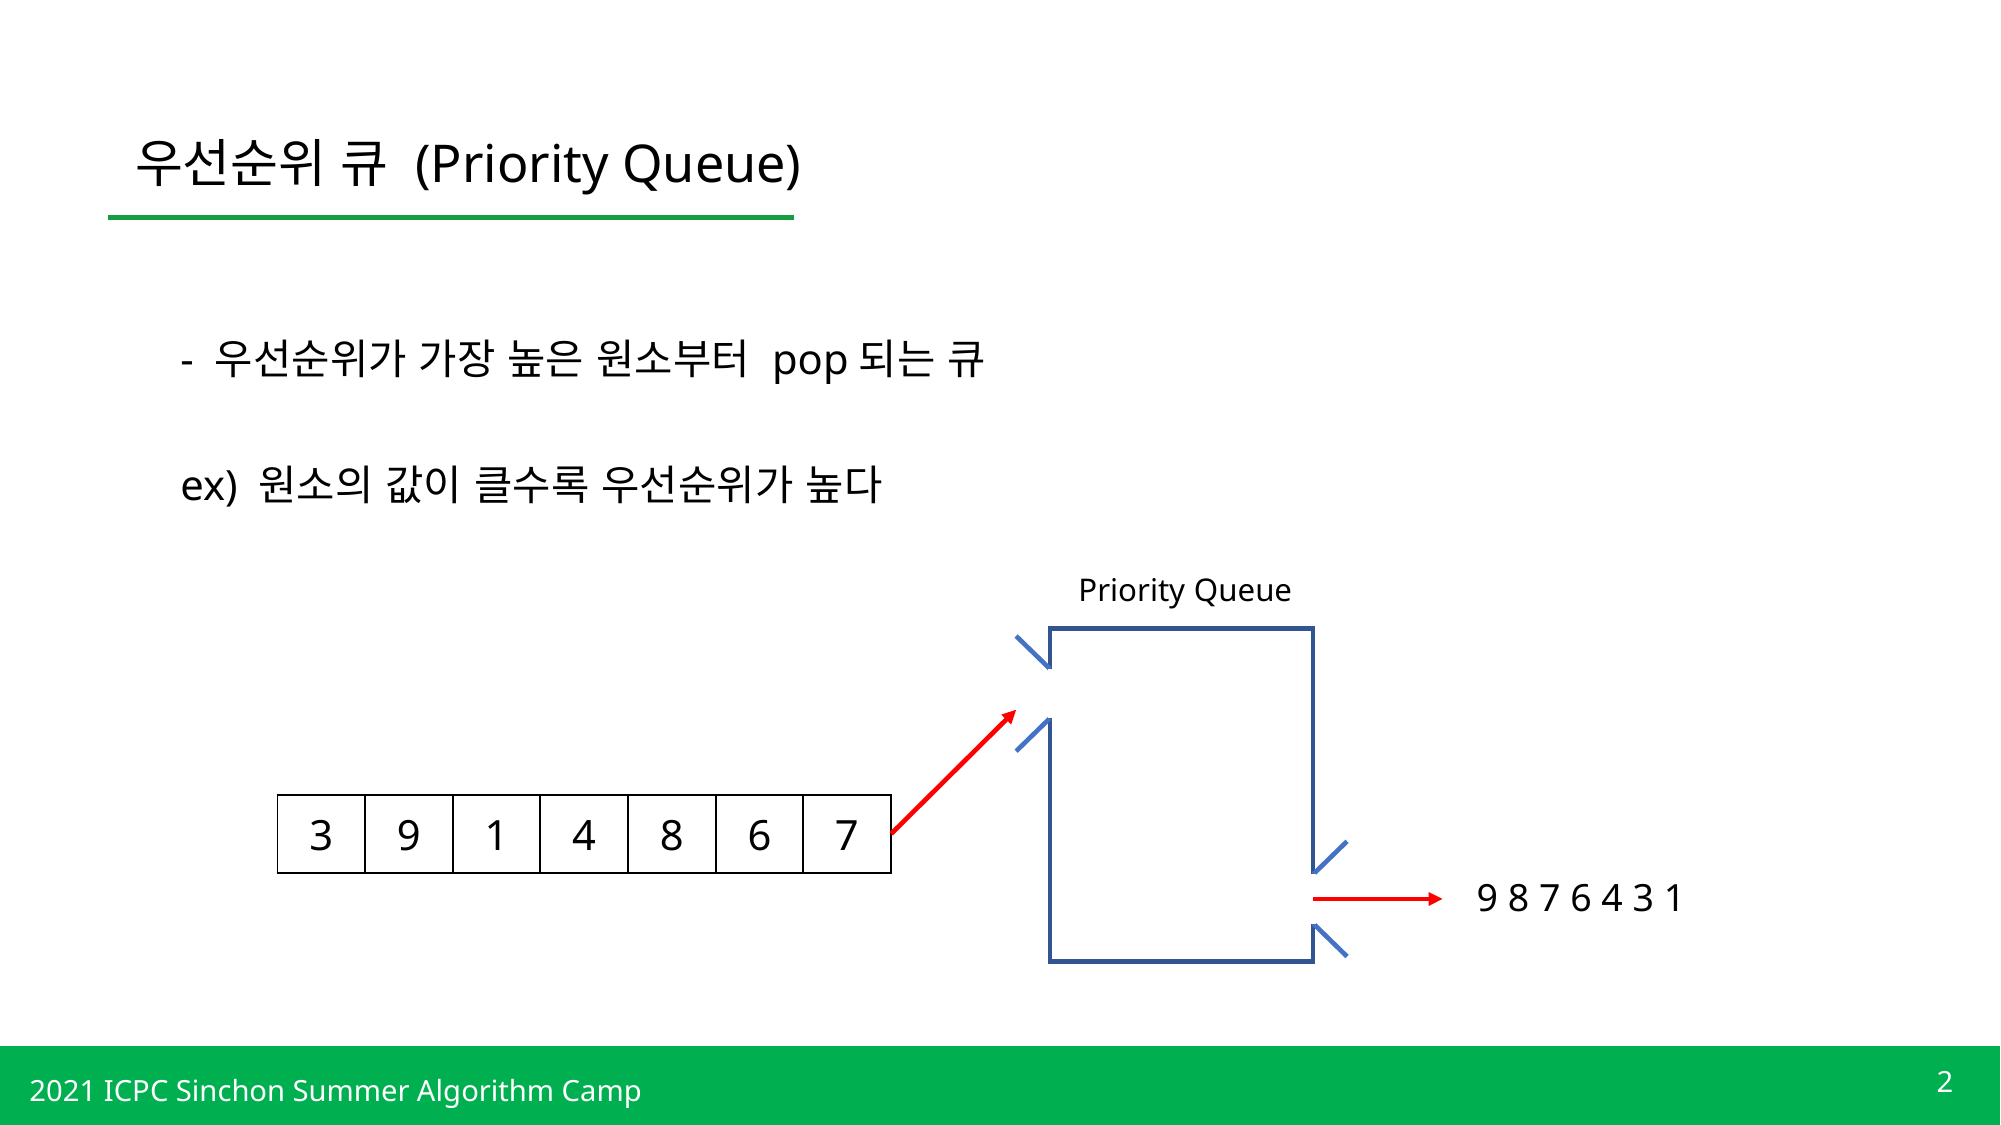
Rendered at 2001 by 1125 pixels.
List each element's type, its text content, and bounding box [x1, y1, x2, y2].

table_header 1 [454, 796, 539, 872]
table_header 4 [541, 796, 627, 872]
table_header 9 [366, 796, 452, 872]
table_header 3 [278, 796, 364, 872]
text_box ex) 원소의 값이 클수록 우선순위가 높다 [165, 451, 1079, 517]
text_box 9 8 7 6 4 3 1 [1461, 866, 1759, 927]
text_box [891, 709, 1017, 834]
table_header 8 [629, 796, 715, 872]
table_header 7 [804, 796, 890, 872]
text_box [1016, 628, 1348, 962]
text_box [0, 1046, 2000, 1125]
table_header 6 [717, 796, 802, 872]
text_box Priority Queue [1063, 563, 1361, 616]
text_box 2021 ICPC Sinchon Summer Algorithm Camp [14, 1064, 880, 1115]
slide_number 2 [1817, 1053, 1969, 1114]
text_box 우선순위 큐 (Priority Queue) [120, 123, 852, 201]
text_box - 우선순위가 가장 높은 원소부터 pop되는 큐 [165, 325, 1079, 391]
